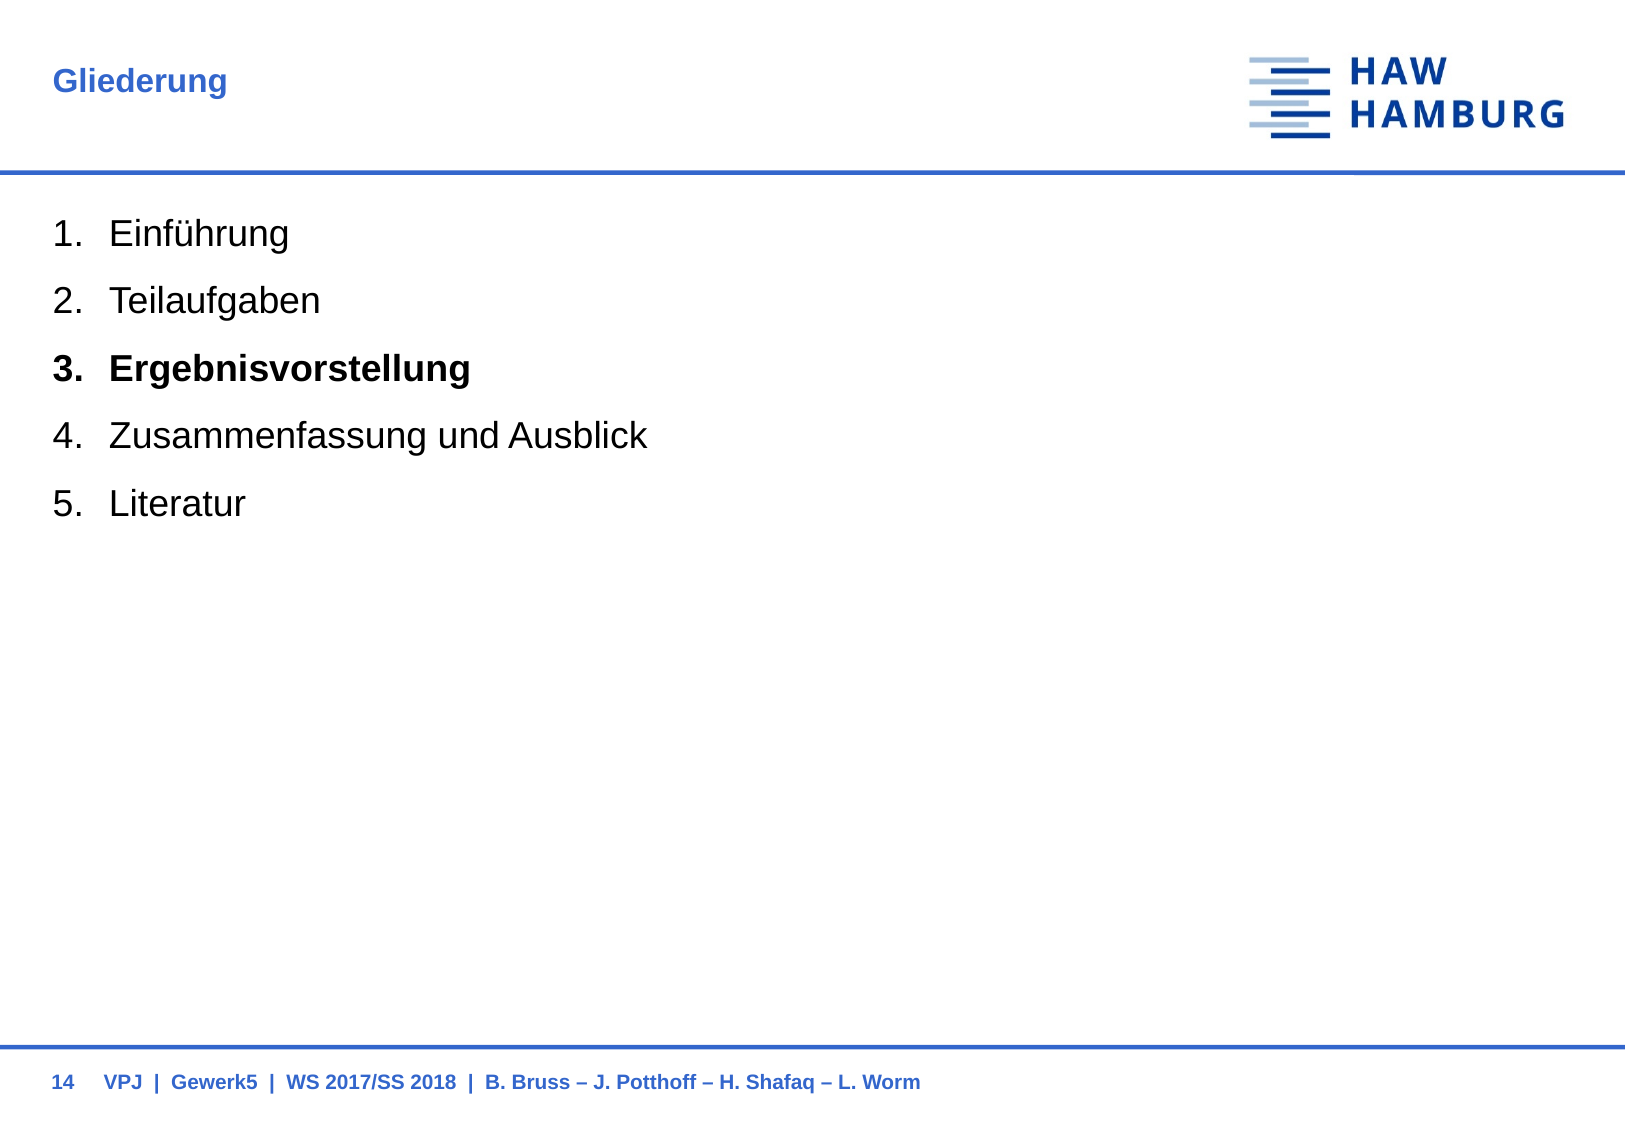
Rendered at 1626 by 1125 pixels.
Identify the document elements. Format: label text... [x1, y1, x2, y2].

picture [1222, 30, 1589, 165]
list Einführung Teilaufgaben Ergebnisvorstellung Zusammenfassung und Ausblick Literatur [52, 208, 1586, 1024]
title Gliederung [52, 54, 1095, 173]
footer VPJ | Gewerk5 | WS 2017/SS 2018 | B. Bruss – J. Potthoff – H. Shafaq – L. Worm [103, 1046, 1522, 1094]
slide_number 14 [0, 1046, 81, 1094]
